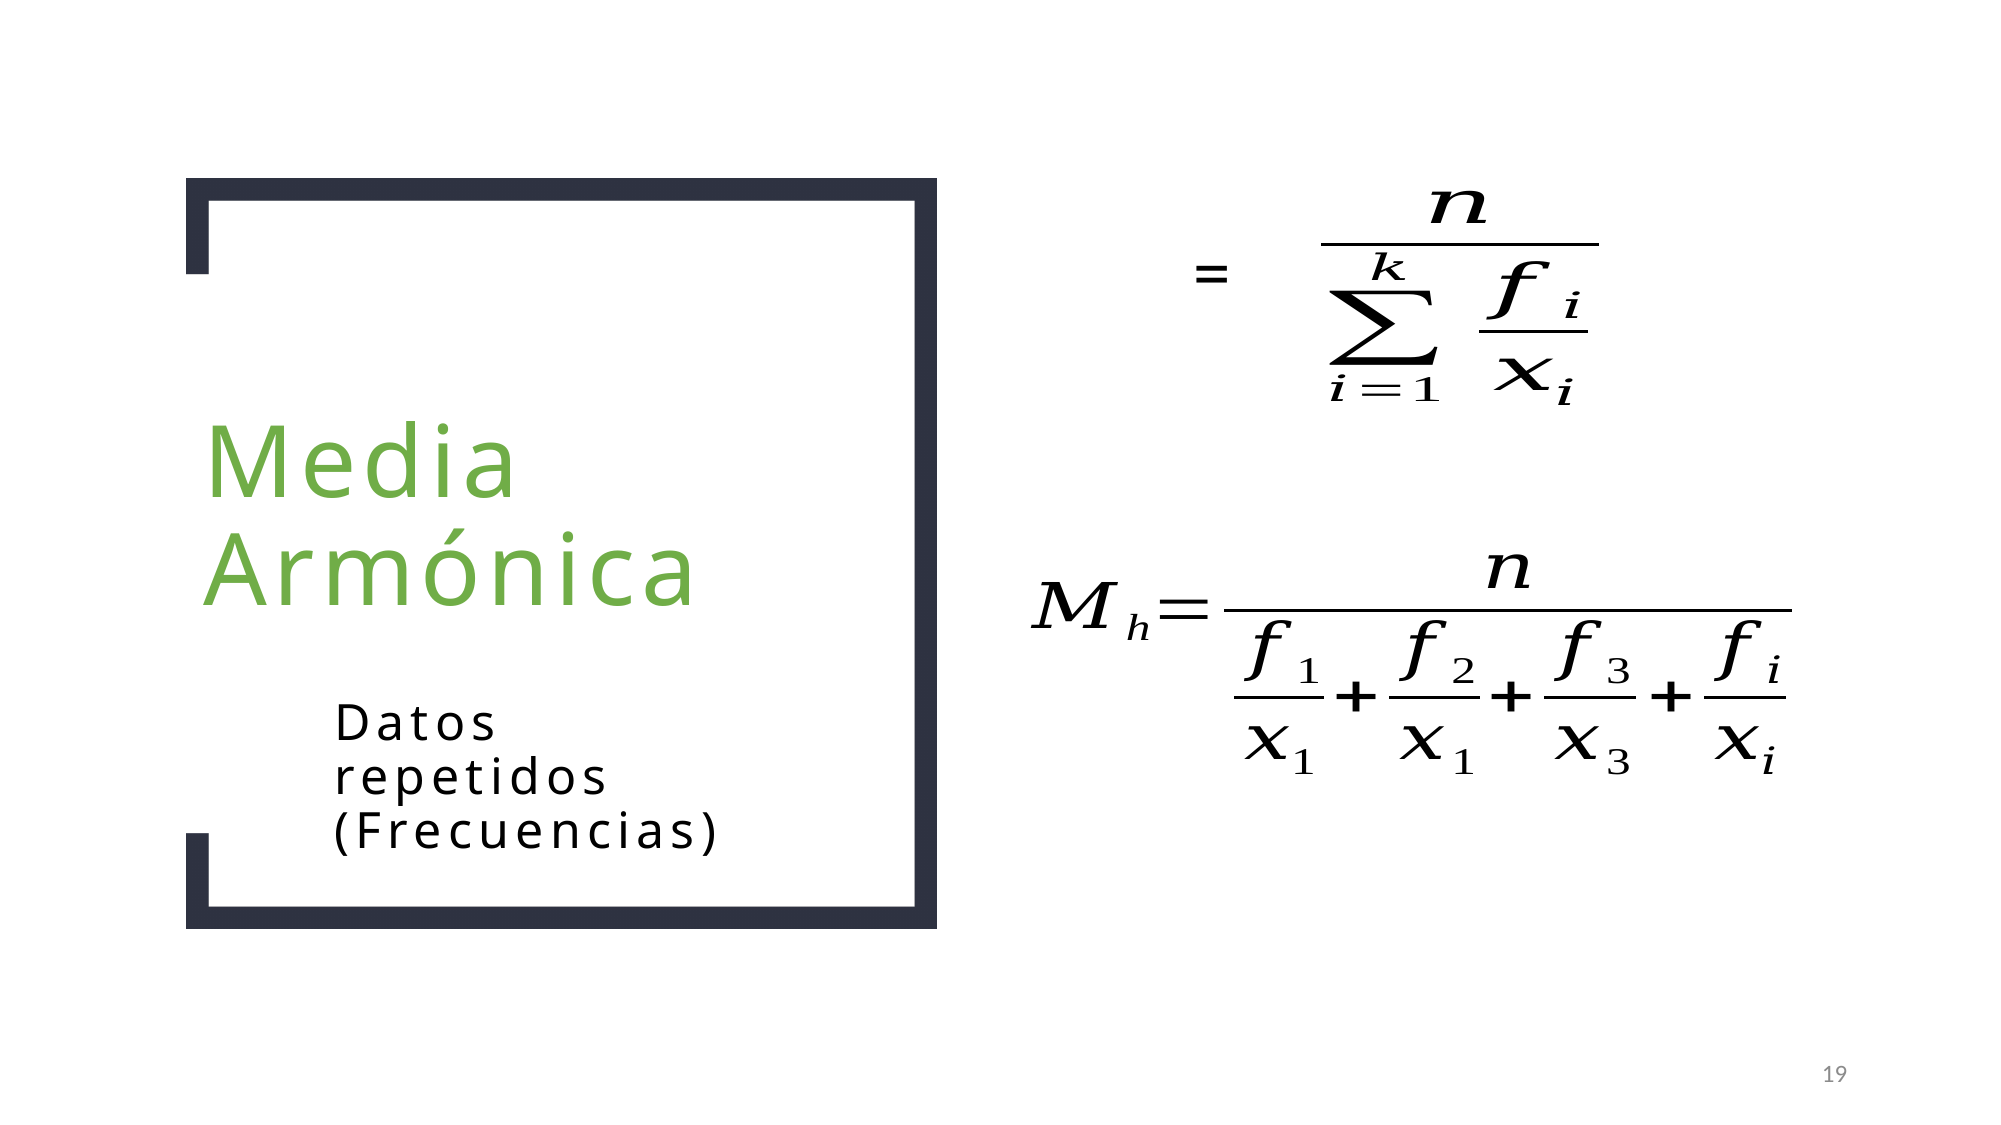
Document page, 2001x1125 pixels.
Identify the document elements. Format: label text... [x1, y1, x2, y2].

title Datos repetidos (Frecuencias) [319, 795, 808, 876]
slide_number 19 [1412, 1042, 1863, 1103]
picture [186, 178, 937, 929]
text_box Media Armónica [188, 244, 889, 795]
